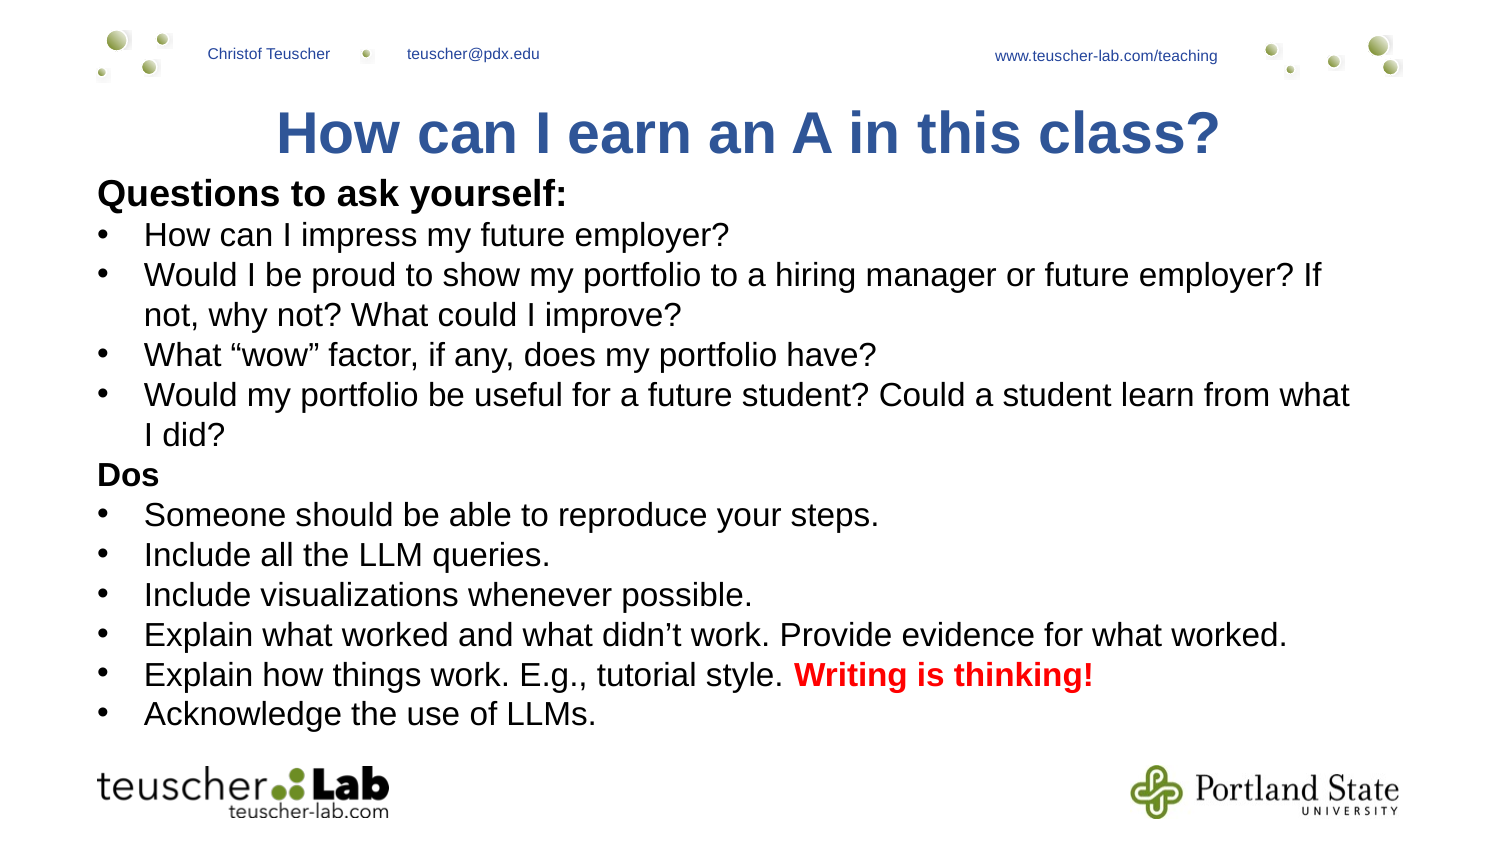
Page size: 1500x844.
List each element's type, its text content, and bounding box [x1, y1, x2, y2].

picture [97, 766, 389, 818]
text_box How can I earn an A in this class? [0, 95, 1500, 172]
text_box Questions to ask yourself: How can I impress my future employer? Would I be proud to show my portfolio to a hiring manager or future employer? If not, why not? What could I improve? What “wow” factor, if any, does my portfolio have? Would my portfolio be useful for a future student? Could a student learn from what I did? Dos Someone should be able to reproduce your steps. Include all the LLM queries. Include visualizations whenever possible. Explain what worked and what didn’t work. Provide evidence for what worked. Explain how things work. E.g., tutorial style. Writing is thinking! Acknowledge the use of LLMs. [82, 161, 1385, 740]
picture [1130, 765, 1399, 819]
